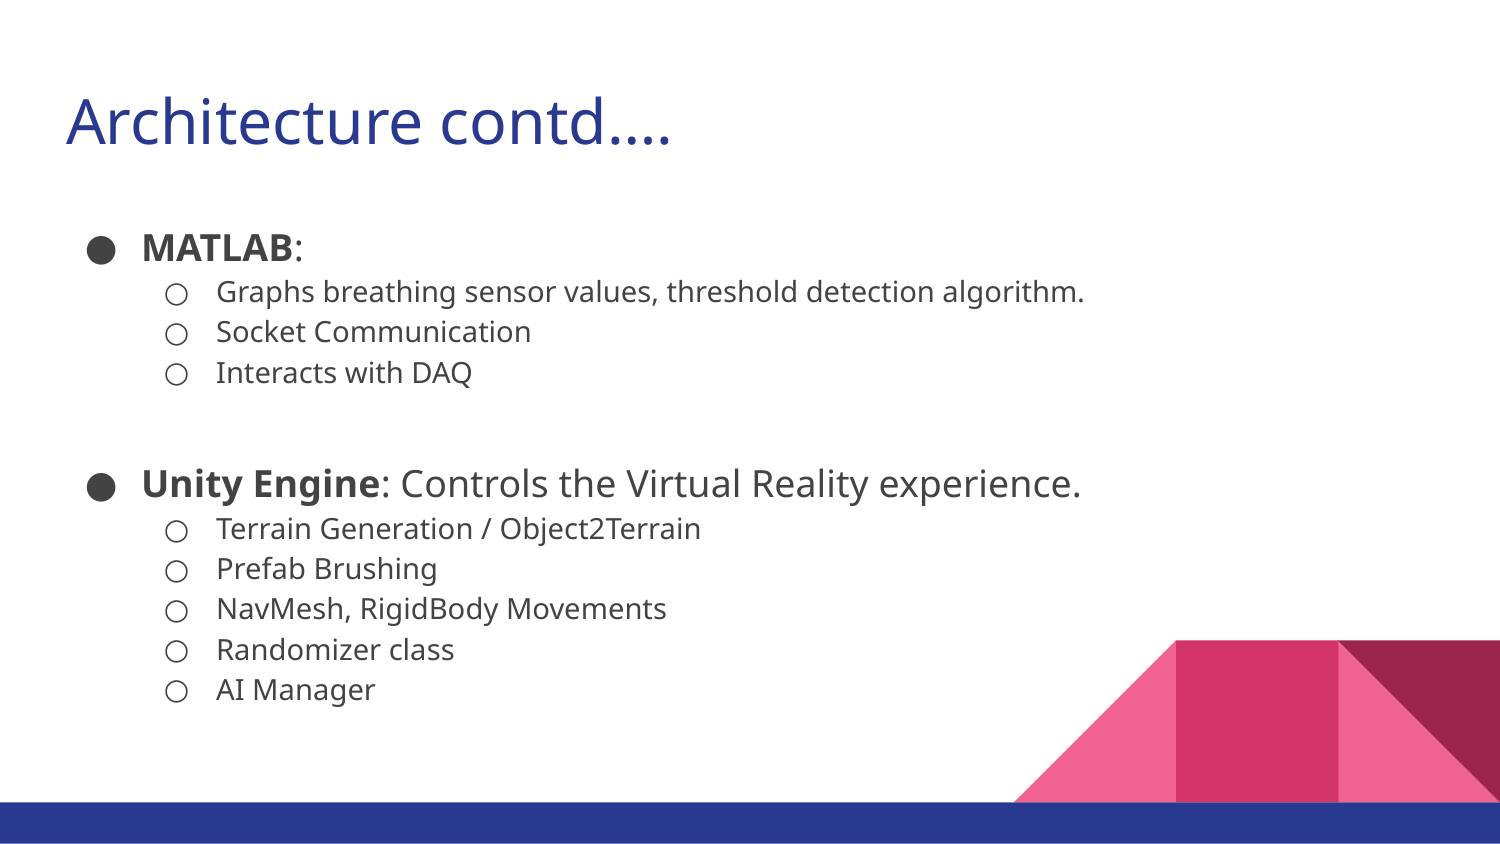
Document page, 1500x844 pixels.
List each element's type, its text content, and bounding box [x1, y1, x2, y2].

list MATLAB: Graphs breathing sensor values, threshold detection algorithm. Socket Communication Interacts with DAQ Unity Engine: Controls the Virtual Reality experience. Terrain Generation / Object2Terrain Prefab Brushing NavMesh, RigidBody Movements Randomizer class AI Manager [51, 201, 1449, 750]
title Architecture contd…. [51, 67, 1449, 167]
